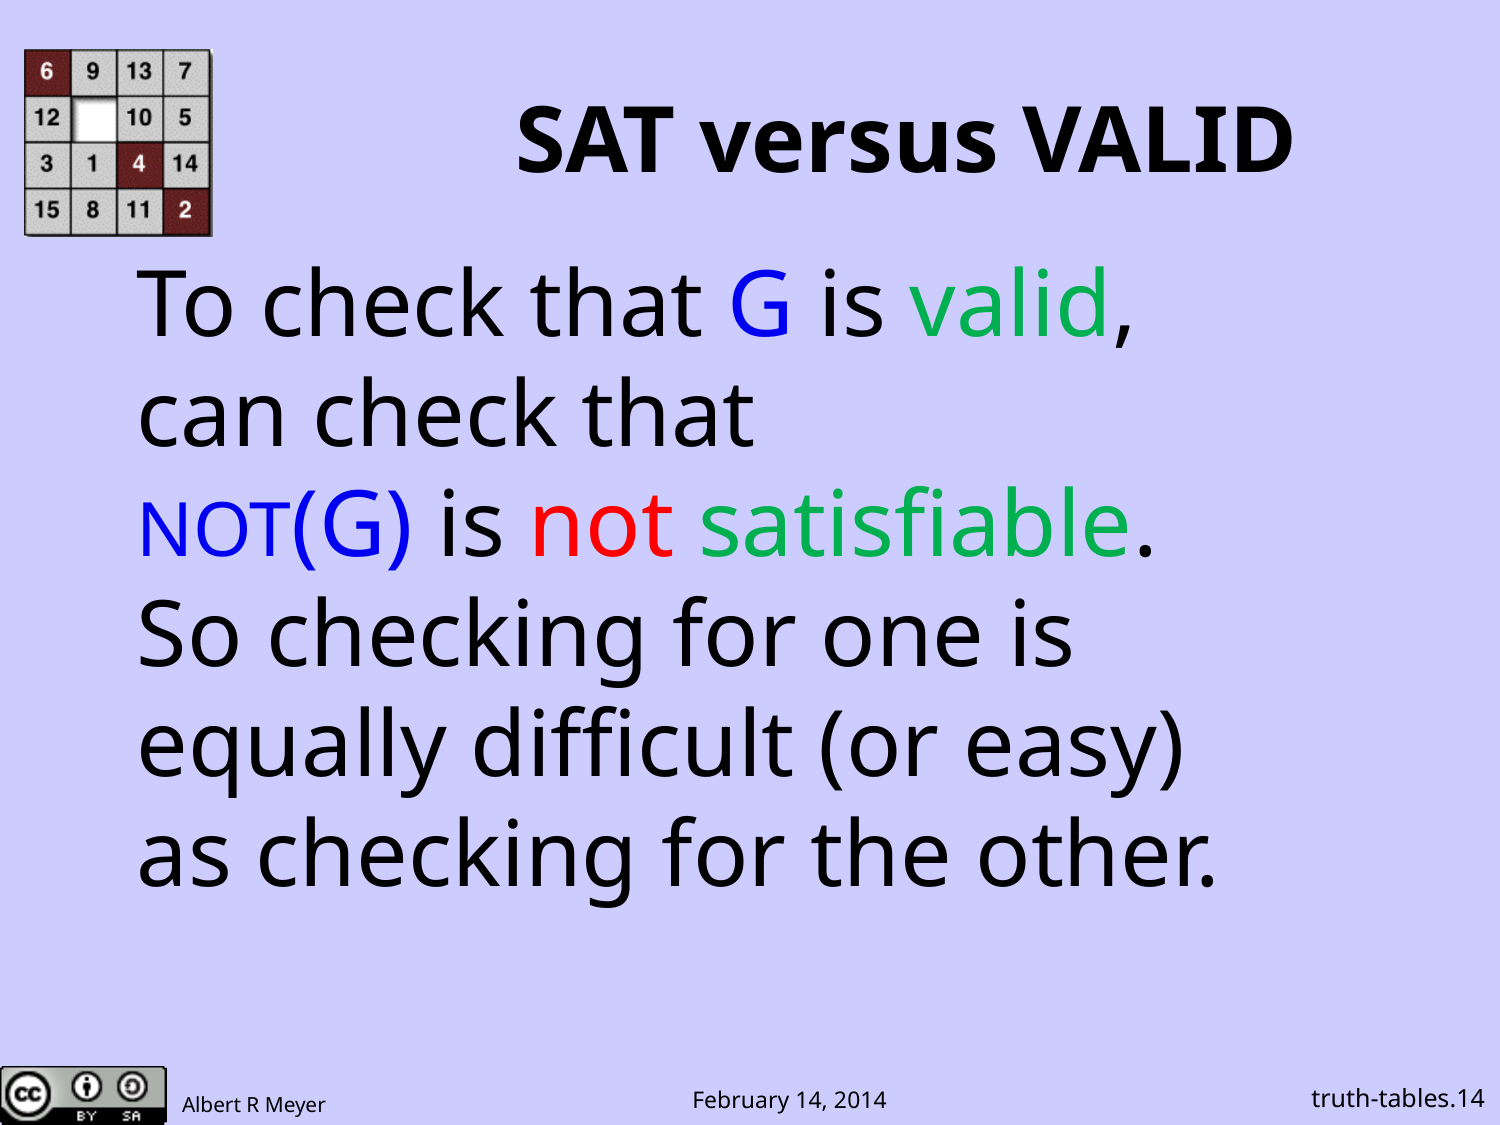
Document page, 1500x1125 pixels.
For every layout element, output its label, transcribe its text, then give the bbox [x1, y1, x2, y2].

picture [0, 1066, 167, 1125]
slide_number truth-tables.14 [1289, 1074, 1500, 1121]
text_box To check that G is valid, can check that NOT(G) is not satisfiable. So checking for one is equally difficult (or easy) as checking for the other. [122, 237, 1380, 913]
picture [24, 49, 213, 237]
title SAT versus VALID [500, 33, 1426, 238]
